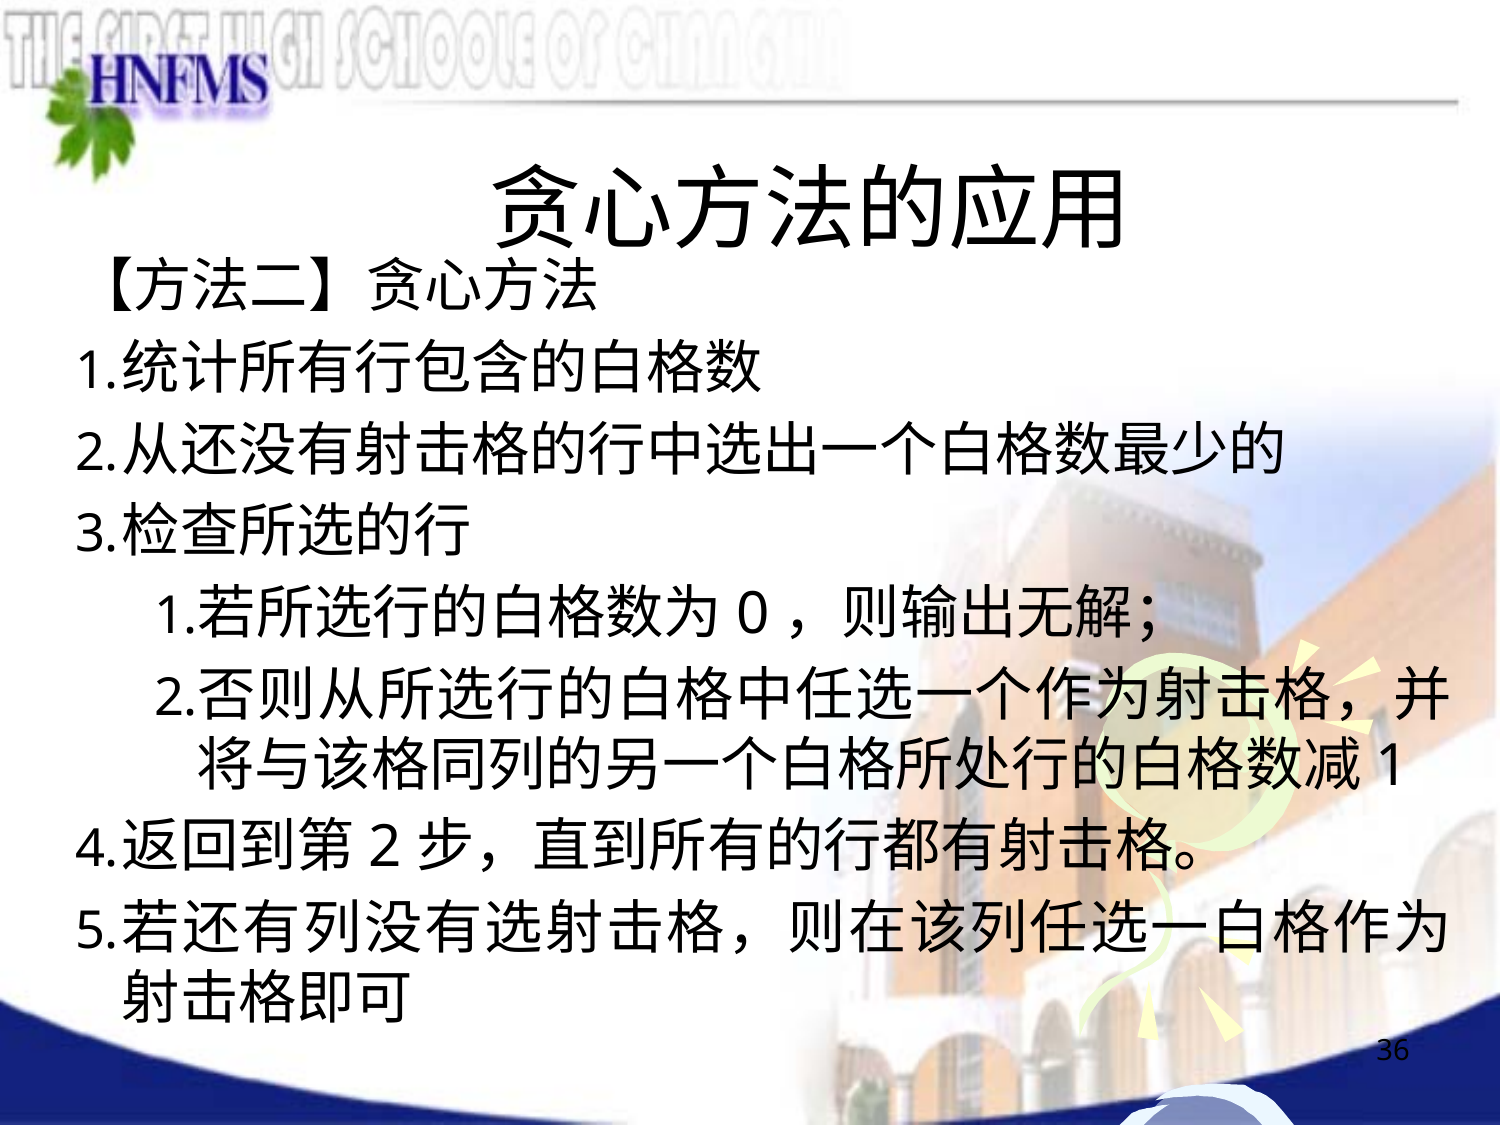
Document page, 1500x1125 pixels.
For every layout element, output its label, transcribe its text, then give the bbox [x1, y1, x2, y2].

picture [0, 0, 1500, 1125]
title 贪心方法的应用 [170, 81, 1451, 270]
list 【方法二】贪心方法 统计所有行包含的白格数 从还没有射击格的行中选出一个白格数最少的 检查所选的行 若所选行的白格数为0，则输出无解； 否则从所选行的白格中任选一个作为射击格，并将与该格同列的另一个白格所处行的白格数减1 返回到第2步，直到所有的行都有射击格。 若还有列没有选射击格，则在该列任选一白格作为射击格即可 [59, 240, 1467, 973]
slide_number 36 [1074, 1024, 1425, 1100]
